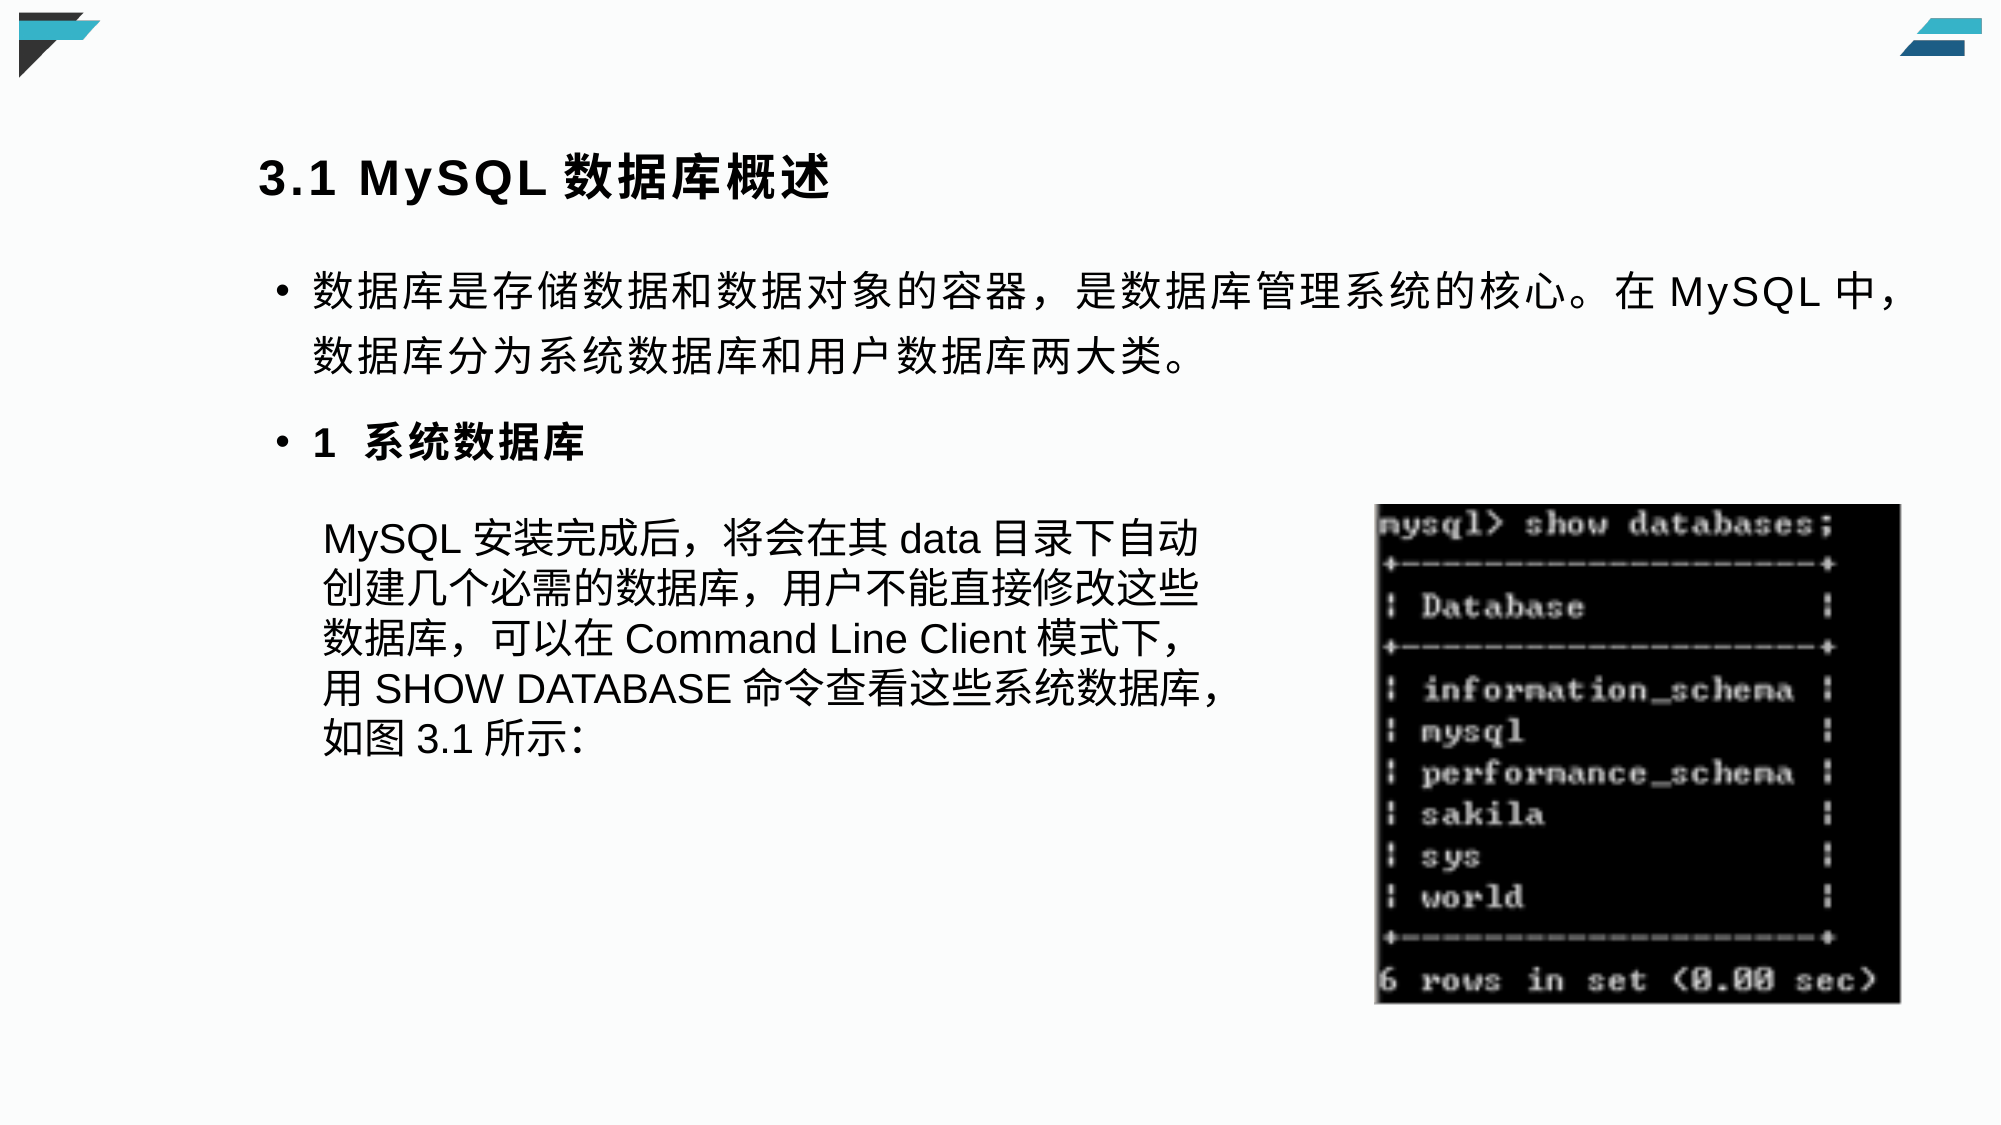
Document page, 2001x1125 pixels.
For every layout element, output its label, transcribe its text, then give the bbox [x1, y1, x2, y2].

picture [1374, 504, 1905, 1008]
text_box MySQL安装完成后，将会在其data目录下自动创建几个必需的数据库，用户不能直接修改这些数据库，可以在Command Line Client模式下，用SHOW DATABASE命令查看这些系统数据库，如图3.1所示： [308, 504, 1241, 770]
picture [0, 0, 119, 91]
list 数据库是存储数据和数据对象的容器，是数据库管理系统的核心。在MySQL中，数据库分为系统数据库和用户数据库两大类。 1 系统数据库 [260, 242, 1905, 655]
picture [1881, 0, 2000, 75]
title 3.1 MySQL数据库概述 [243, 31, 1887, 319]
